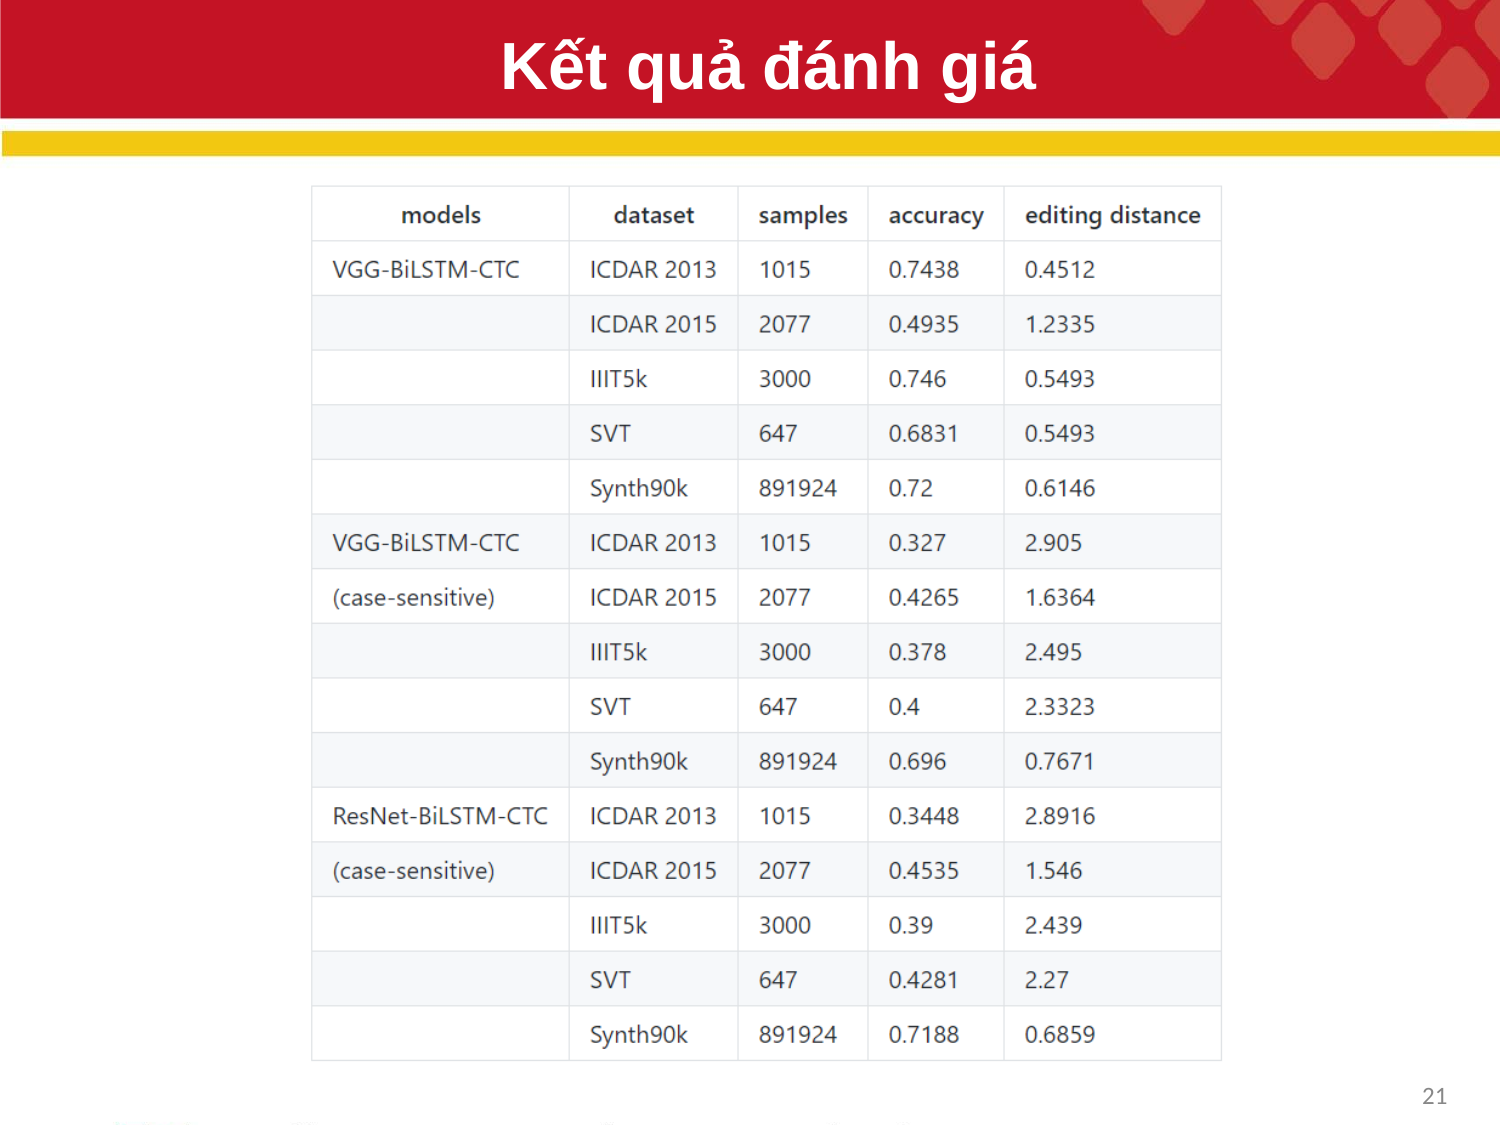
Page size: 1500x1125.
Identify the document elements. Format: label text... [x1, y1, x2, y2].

title Kết quả đánh giá [75, 12, 1463, 113]
picture [0, 0, 1500, 1125]
slide_number 21 [1112, 1065, 1463, 1125]
